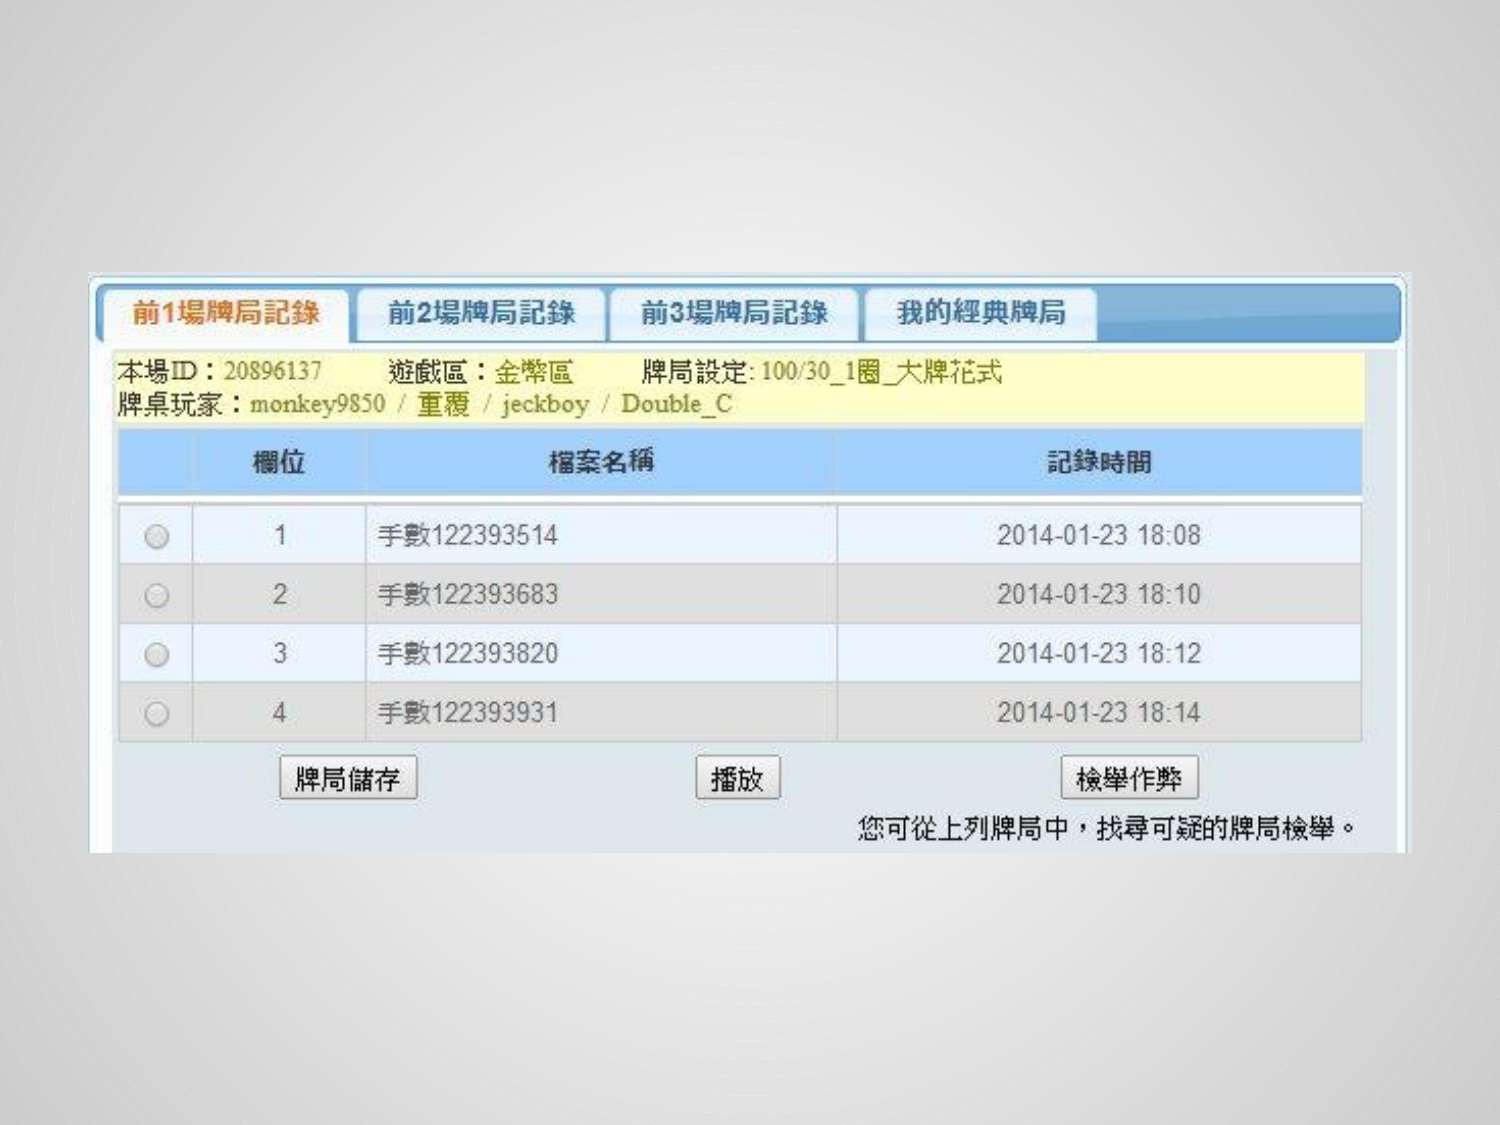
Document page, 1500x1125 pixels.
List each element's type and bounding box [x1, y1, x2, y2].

picture [88, 271, 1412, 854]
